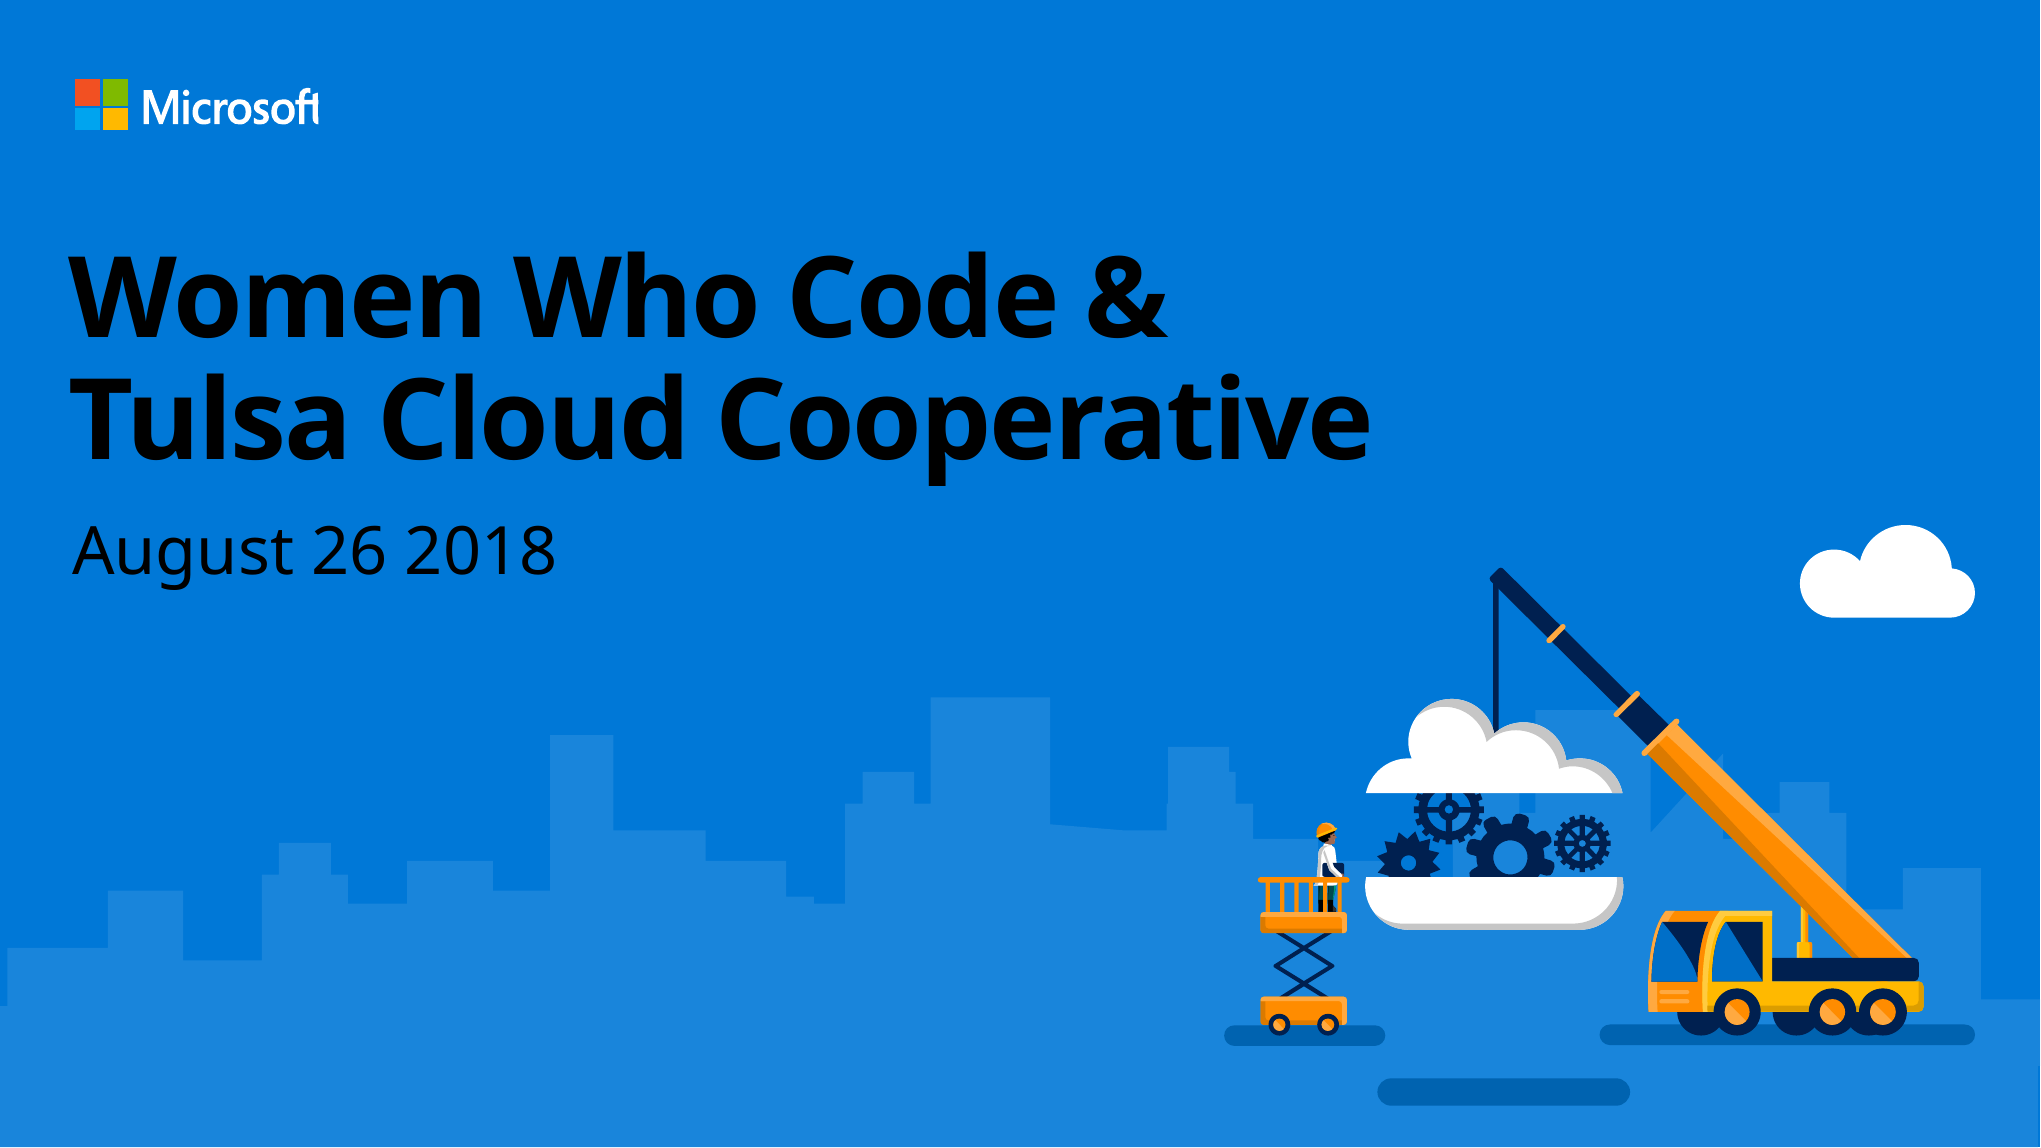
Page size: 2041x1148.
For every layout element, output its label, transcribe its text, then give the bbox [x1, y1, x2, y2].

list August 26 2018 [45, 498, 1546, 619]
title Women Who Code & Tulsa Cloud Cooperative [45, 198, 1546, 498]
